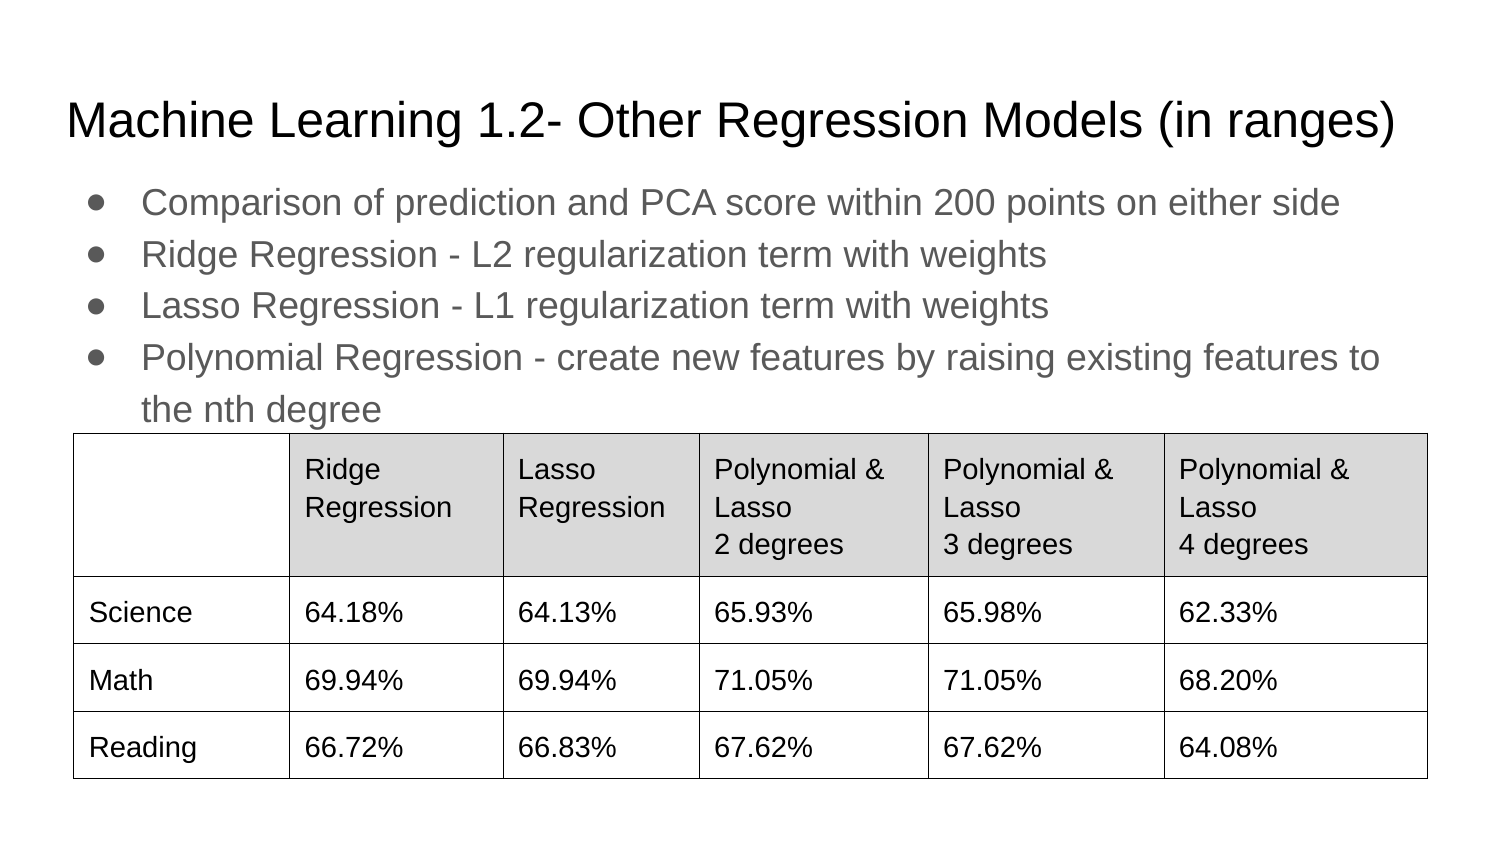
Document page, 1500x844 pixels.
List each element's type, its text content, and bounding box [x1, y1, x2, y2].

table_cell 62.33% [1165, 577, 1427, 643]
table_cell 64.18% [290, 577, 503, 643]
table_cell 67.62% [929, 712, 1164, 778]
table_cell 66.72% [290, 712, 503, 778]
table_cell 65.93% [700, 577, 928, 643]
table_cell 69.94% [290, 644, 503, 711]
table_cell Reading [74, 712, 289, 778]
table_header Lasso Regression [504, 434, 699, 576]
list Comparison of prediction and PCA score within 200 points on either side Ridge Regression - L2 regularization term with weights Lasso Regression - L1 regularization term with weights Polynomial Regression - create new features by raising existing features to the nth degree [51, 156, 1449, 361]
table_cell 68.20% [1165, 644, 1427, 711]
table_header Polynomial & Lasso 2 degrees [700, 434, 928, 576]
table_cell 67.62% [700, 712, 928, 778]
table_header Ridge Regression [290, 434, 503, 576]
table_header [74, 434, 289, 576]
title Machine Learning 1.2- Other Regression Models (in ranges) [51, 72, 1470, 167]
table_cell 71.05% [700, 644, 928, 711]
table_cell 69.94% [504, 644, 699, 711]
table_cell 65.98% [929, 577, 1164, 643]
table_header Polynomial & Lasso 3 degrees [929, 434, 1164, 576]
table_cell 64.08% [1165, 712, 1427, 778]
table_cell 66.83% [504, 712, 699, 778]
table_cell 71.05% [929, 644, 1164, 711]
table_cell Science [74, 577, 289, 643]
table_cell Math [74, 644, 289, 711]
table_cell 64.13% [504, 577, 699, 643]
table_header Polynomial & Lasso 4 degrees [1165, 434, 1427, 576]
